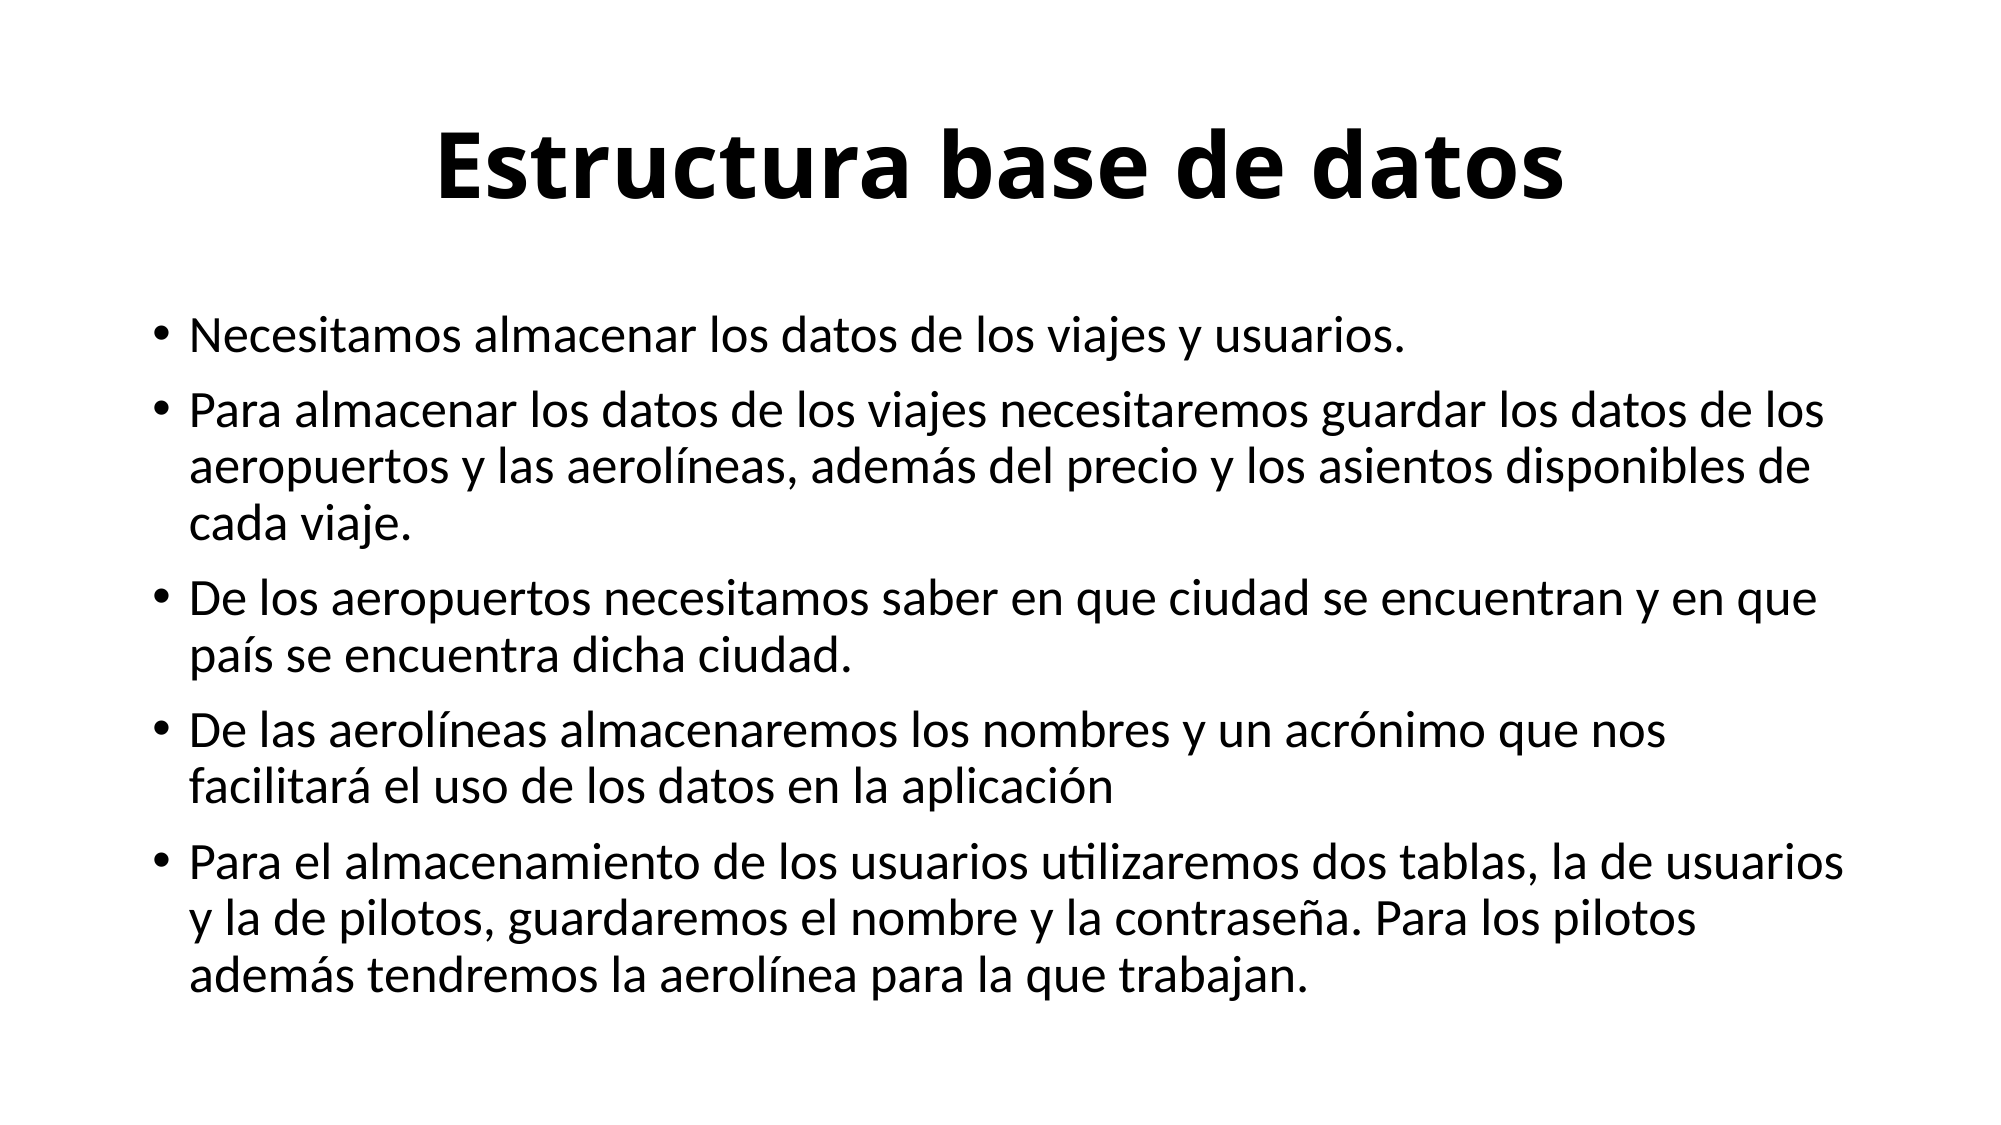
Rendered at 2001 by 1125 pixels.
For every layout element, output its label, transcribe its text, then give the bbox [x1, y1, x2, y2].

title Estructura base de datos [137, 59, 1863, 278]
list Necesitamos almacenar los datos de los viajes y usuarios. Para almacenar los datos de los viajes necesitaremos guardar los datos de los aeropuertos y las aerolíneas, además del precio y los asientos disponibles de cada viaje. De los aeropuertos necesitamos saber en que ciudad se encuentran y en que país se encuentra dicha ciudad. De las aerolíneas almacenaremos los nombres y un acrónimo que nos facilitará el uso de los datos en la aplicación Para el almacenamiento de los usuarios utilizaremos dos tablas, la de usuarios y la de pilotos, guardaremos el nombre y la contraseña. Para los pilotos además tendremos la aerolínea para la que trabajan. [137, 299, 1863, 1014]
